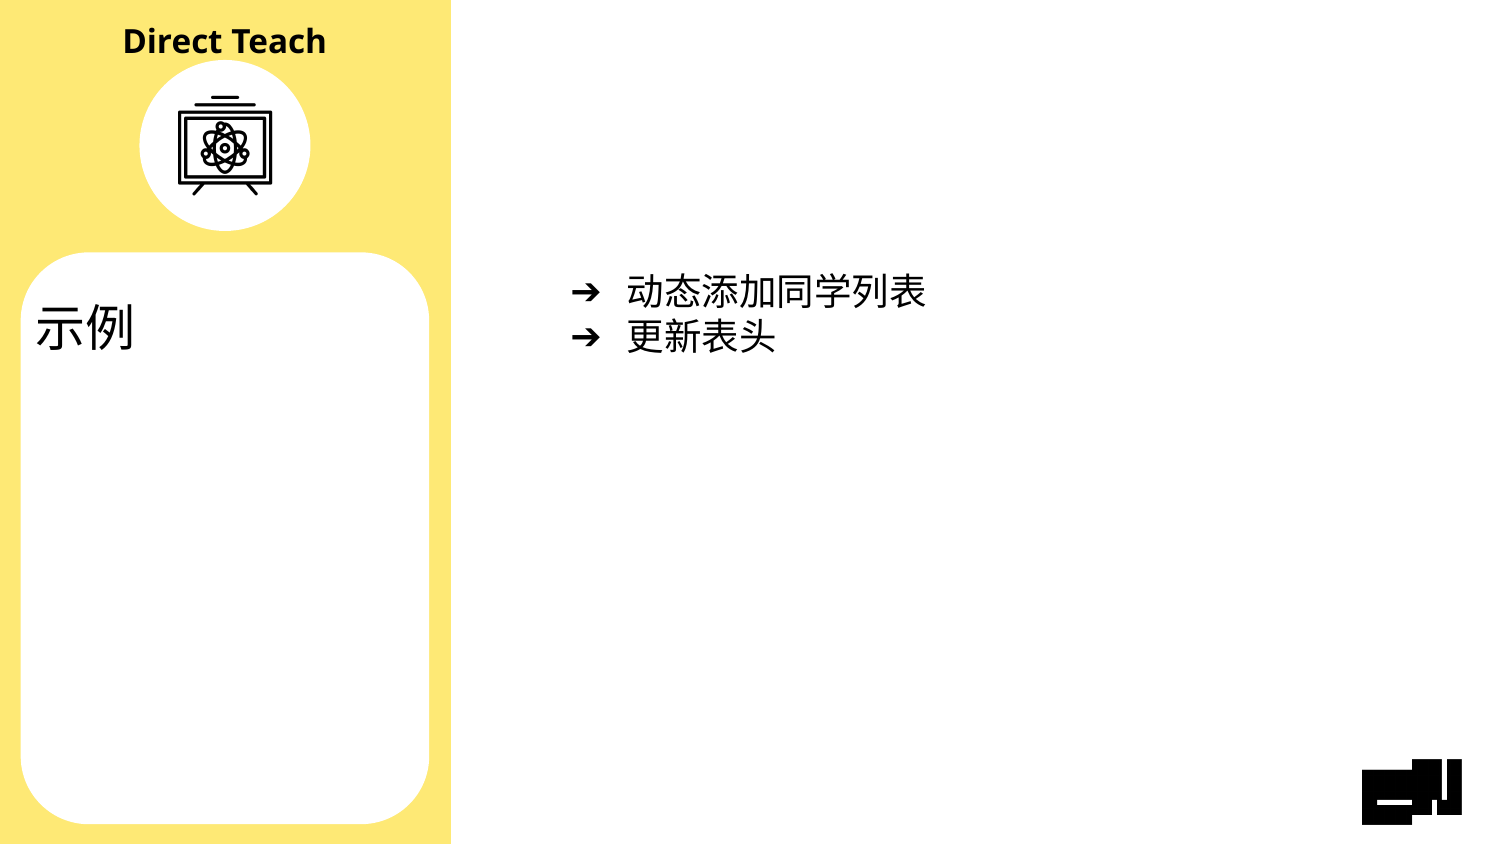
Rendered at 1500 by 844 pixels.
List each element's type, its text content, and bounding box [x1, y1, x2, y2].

picture [1362, 759, 1462, 825]
picture [173, 93, 277, 198]
title 示例 [20, 281, 430, 792]
list 动态添加同学列表 更新表头 [536, 252, 1410, 759]
